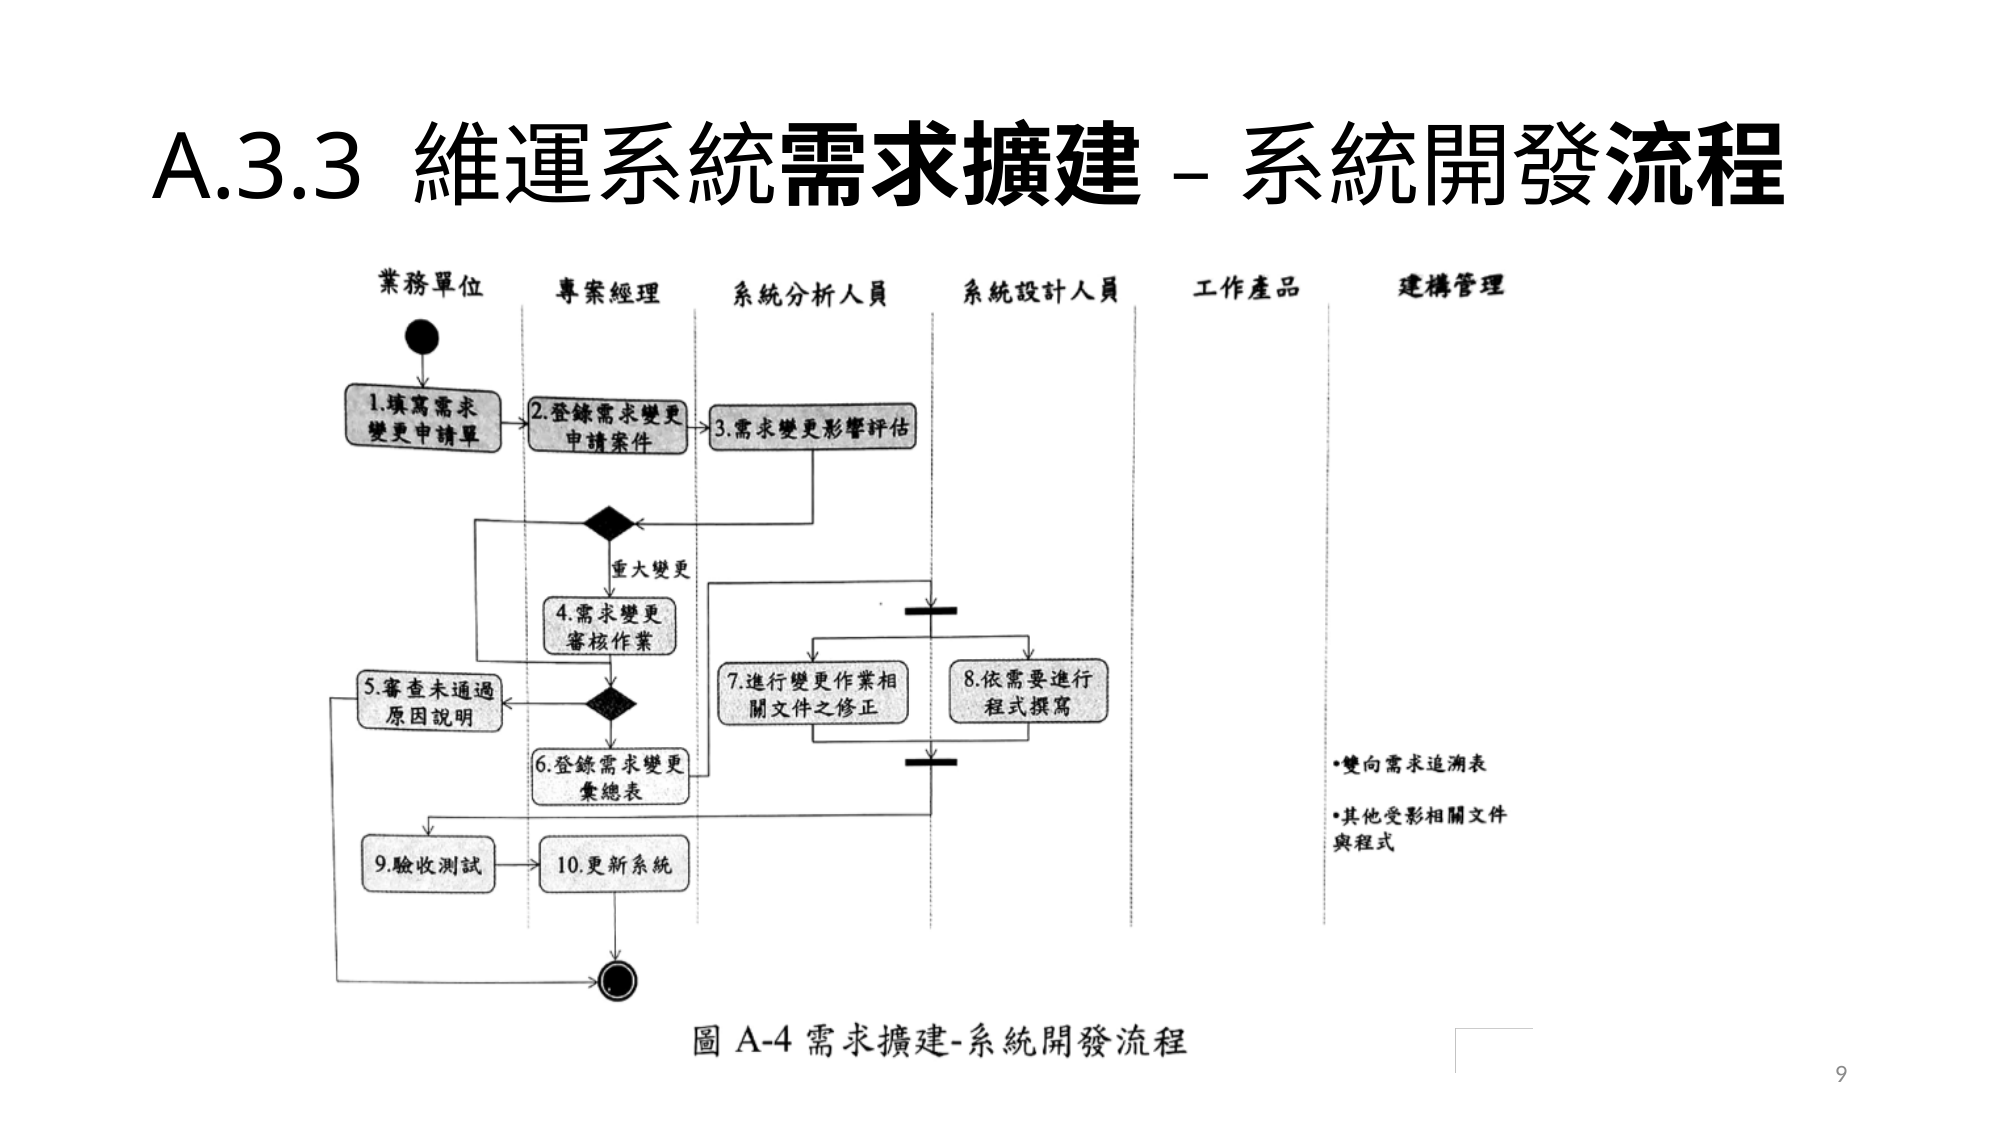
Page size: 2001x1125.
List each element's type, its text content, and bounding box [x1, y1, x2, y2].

slide_number 9 [1412, 1042, 1863, 1103]
title A.3.3 維運系統需求擴建﹣系統開發流程 [137, 59, 1863, 278]
picture [281, 234, 1533, 1073]
